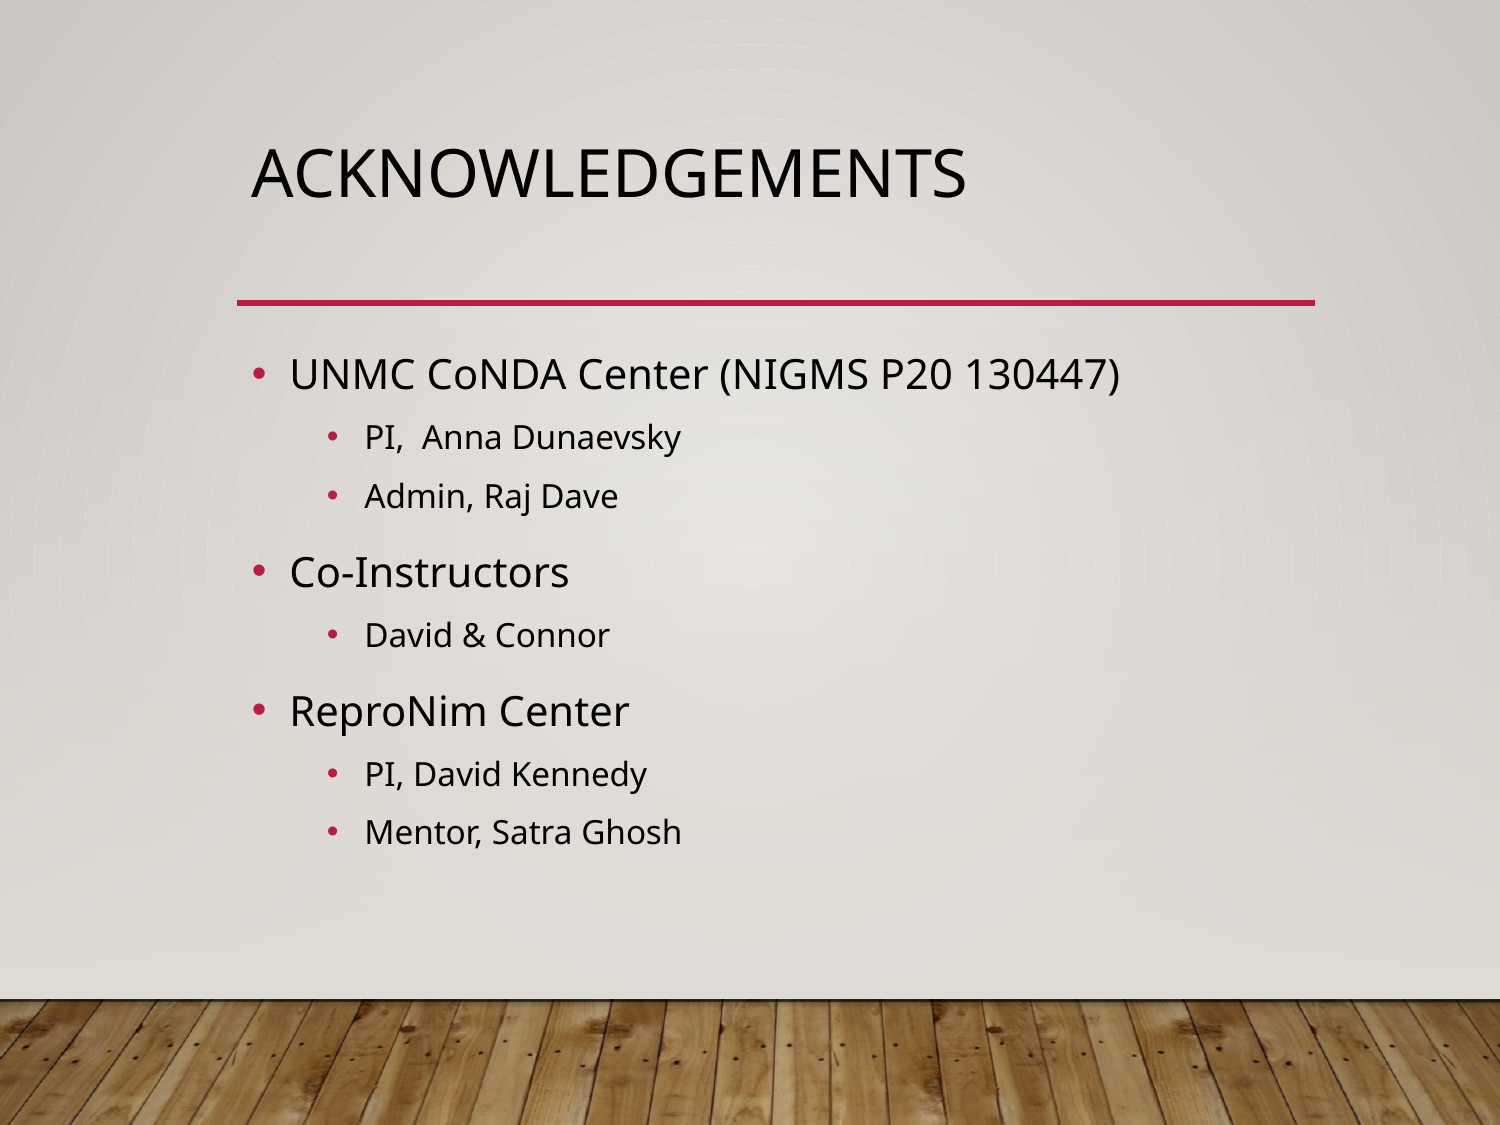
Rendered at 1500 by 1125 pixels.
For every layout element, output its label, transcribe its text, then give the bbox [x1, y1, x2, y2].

title Acknowledgements [236, 131, 1315, 305]
picture [0, 999, 1500, 1125]
list UNMC CoNDA Center (NIGMS P20 130447) PI, Anna Dunaevsky Admin, Raj Dave Co-Instructors David & Connor ReproNim Center PI, David Kennedy Mentor, Satra Ghosh [236, 330, 1315, 897]
